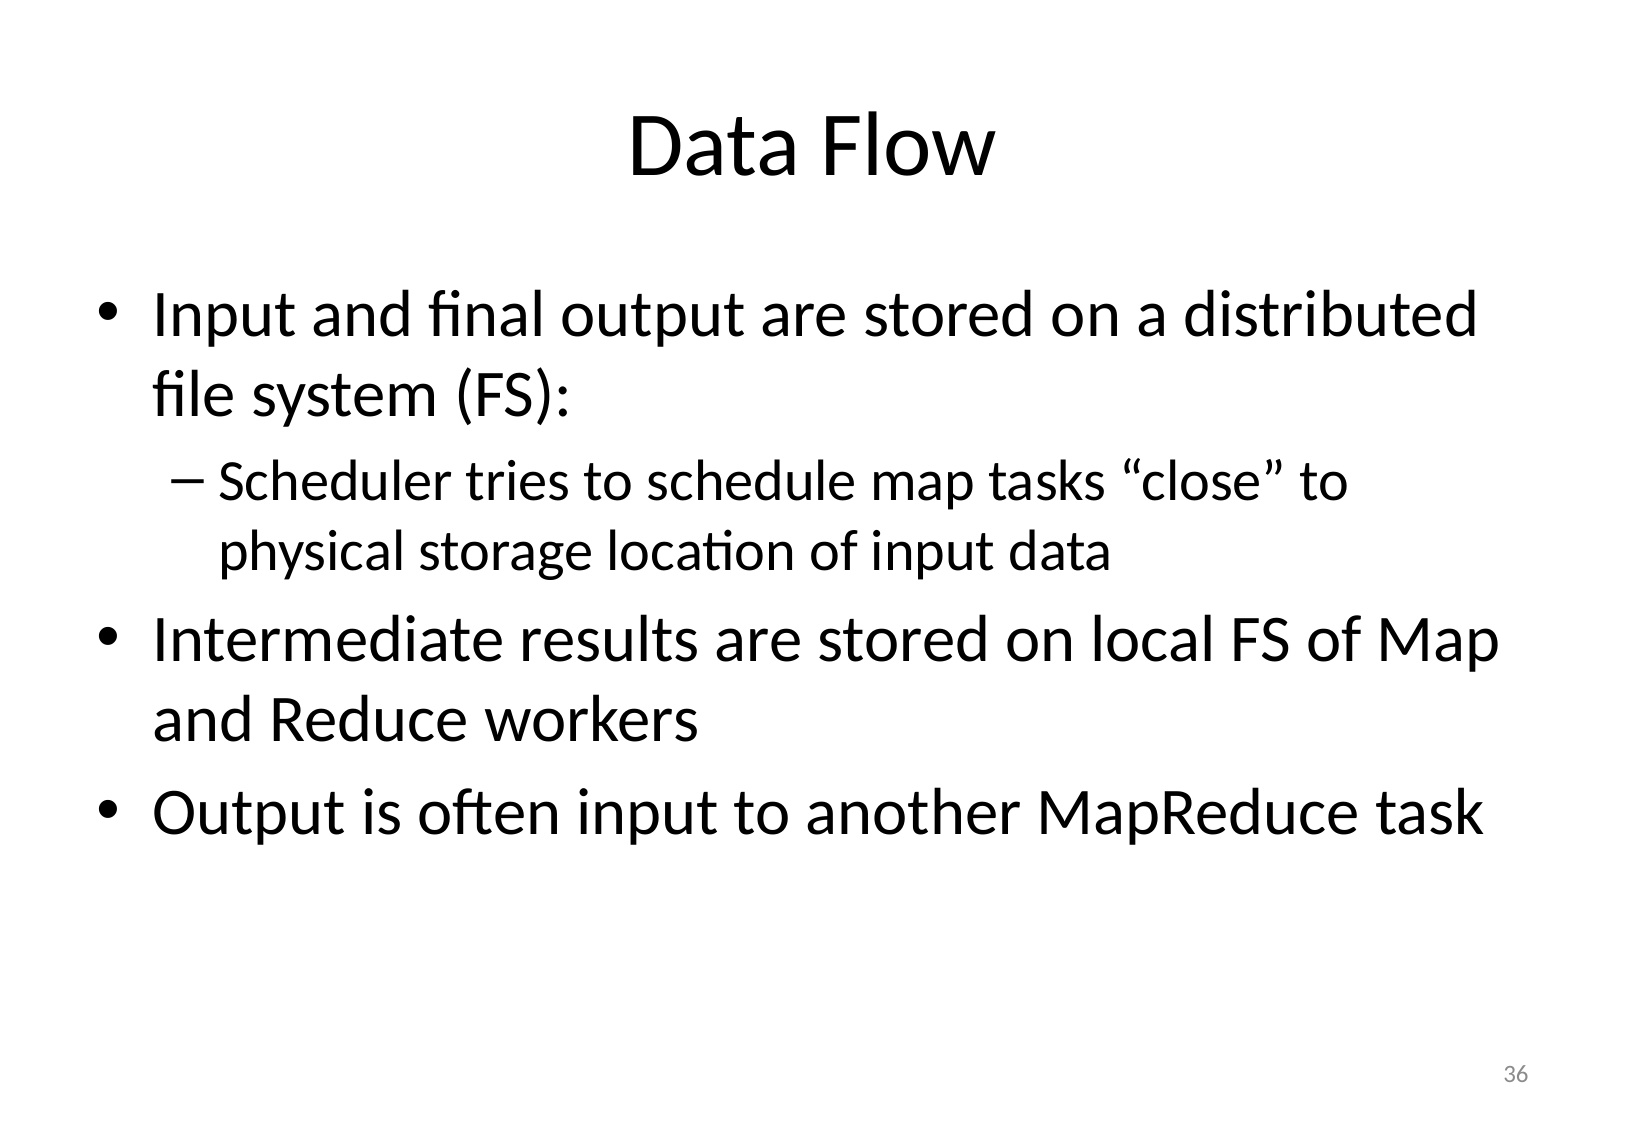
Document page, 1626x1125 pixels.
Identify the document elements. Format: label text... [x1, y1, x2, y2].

title Data Flow [81, 45, 1544, 233]
list Input and final output are stored on a distributed file system (FS): Scheduler tries to schedule map tasks “close” to physical storage location of input data Intermediate results are stored on local FS of Map and Reduce workers Output is often input to another MapReduce task [81, 262, 1544, 1005]
slide_number 36 [1164, 1042, 1544, 1103]
